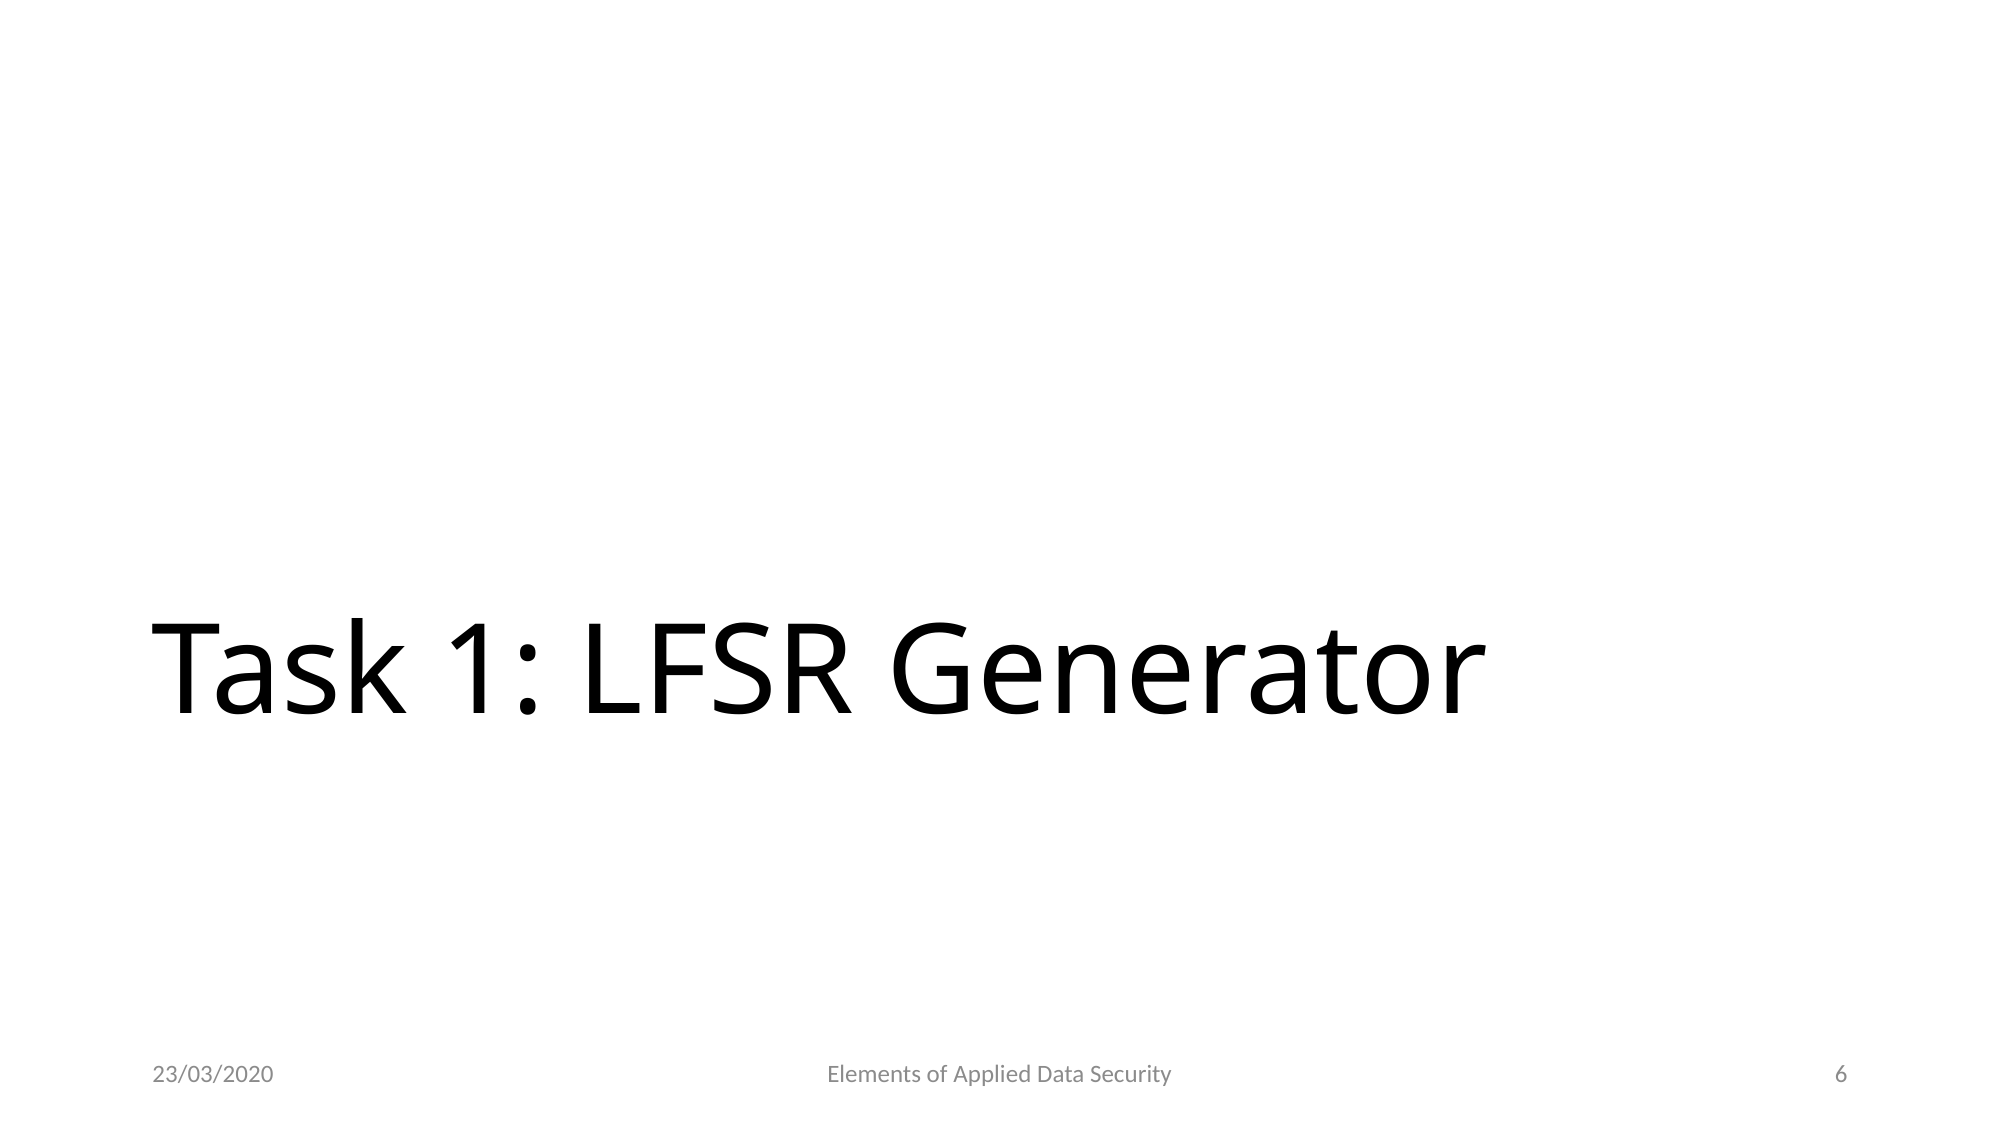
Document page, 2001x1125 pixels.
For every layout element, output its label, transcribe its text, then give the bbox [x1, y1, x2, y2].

title Task 1: LFSR Generator [136, 280, 1862, 749]
slide_number 6 [1412, 1042, 1863, 1103]
footer Elements of Applied Data Security [662, 1042, 1338, 1103]
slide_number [137, 1042, 588, 1103]
